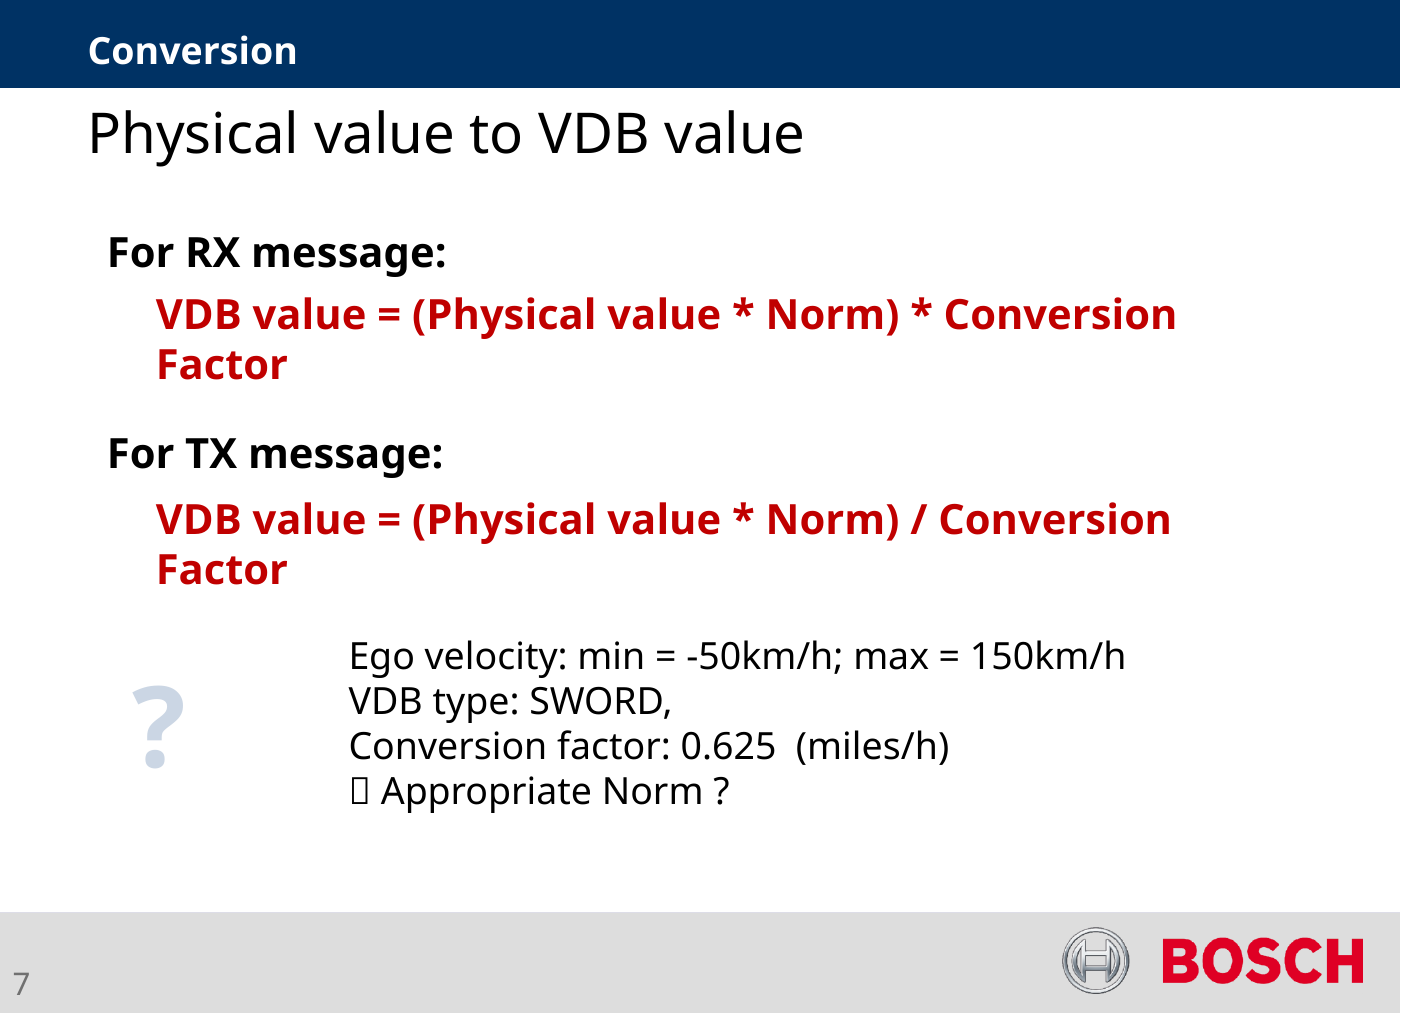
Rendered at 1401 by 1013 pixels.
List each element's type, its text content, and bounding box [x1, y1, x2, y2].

slide_number 7 [12, 959, 75, 992]
text_box For TX message: [92, 419, 494, 485]
text_box Ego velocity: min = -50km/h; max = 150km/h VDB type: SWORD, Conversion factor: 0.625 (miles/h)  Appropriate Norm ? [333, 624, 1220, 820]
text_box Conversion [87, 0, 1025, 86]
text_box ? [117, 647, 202, 798]
picture [0, 913, 1400, 1013]
text_box VDB value = (Physical value * Norm) * Conversion Factor [141, 280, 1309, 396]
text_box VDB value = (Physical value * Norm) / Conversion Factor [141, 485, 1309, 601]
text_box For RX message: [92, 218, 494, 283]
title Physical value to VDB value [87, 87, 1363, 175]
